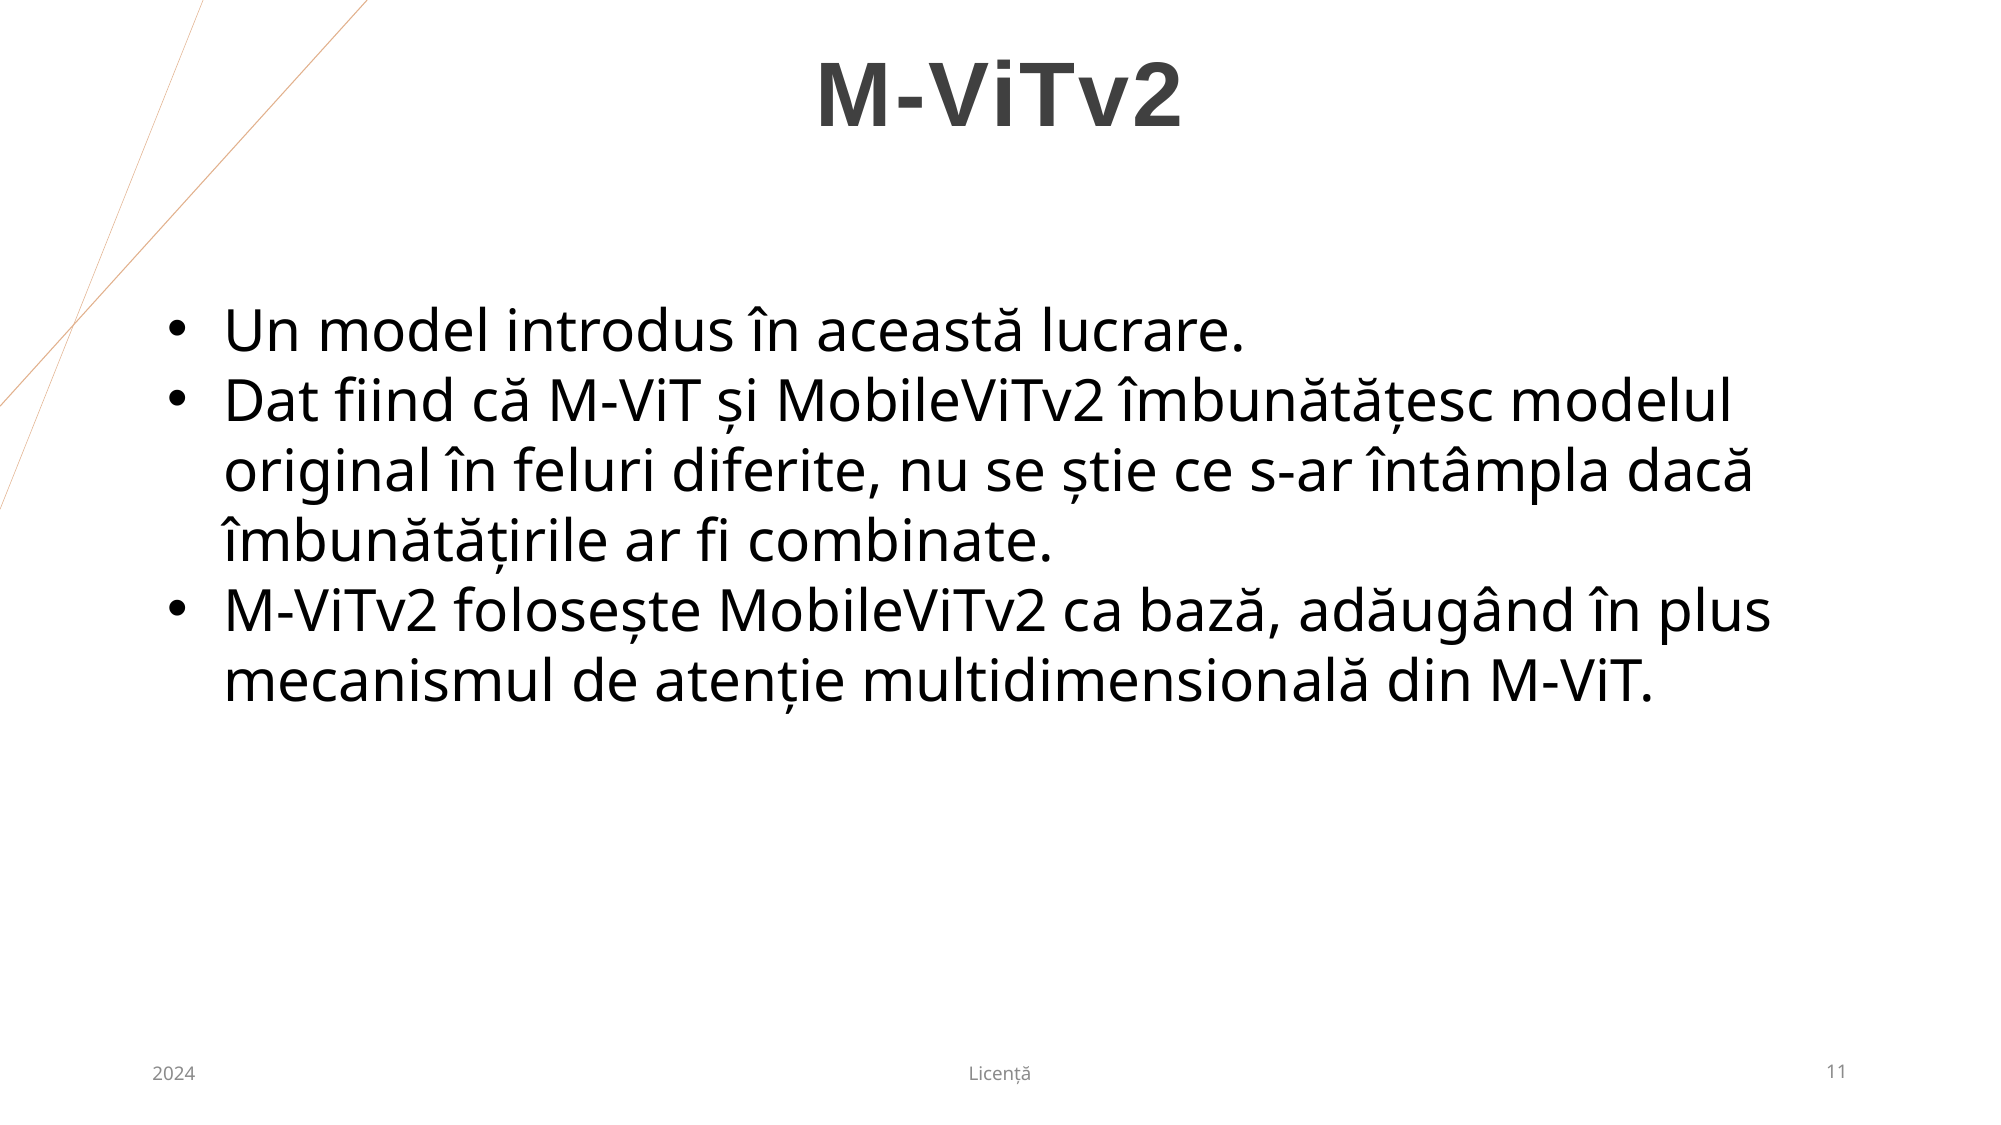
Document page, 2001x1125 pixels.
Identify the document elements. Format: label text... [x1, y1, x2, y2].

text_box Un model introdus în această lucrare. Dat fiind că M-ViT și MobileViTv2 îmbunătățesc modelul original în feluri diferite, nu se știe ce s-ar întâmpla dacă îmbunătățirile ar fi combinate. M-ViTv2 folosește MobileViTv2 ca bază, adăugând în plus mecanismul de atenție multidimensională din M-ViT. [152, 285, 1848, 790]
slide_number 11 [1412, 1042, 1863, 1103]
footer Licență [662, 1042, 1338, 1103]
slide_number 2024 [137, 1042, 588, 1103]
title M-ViTv2 [309, 22, 1691, 172]
